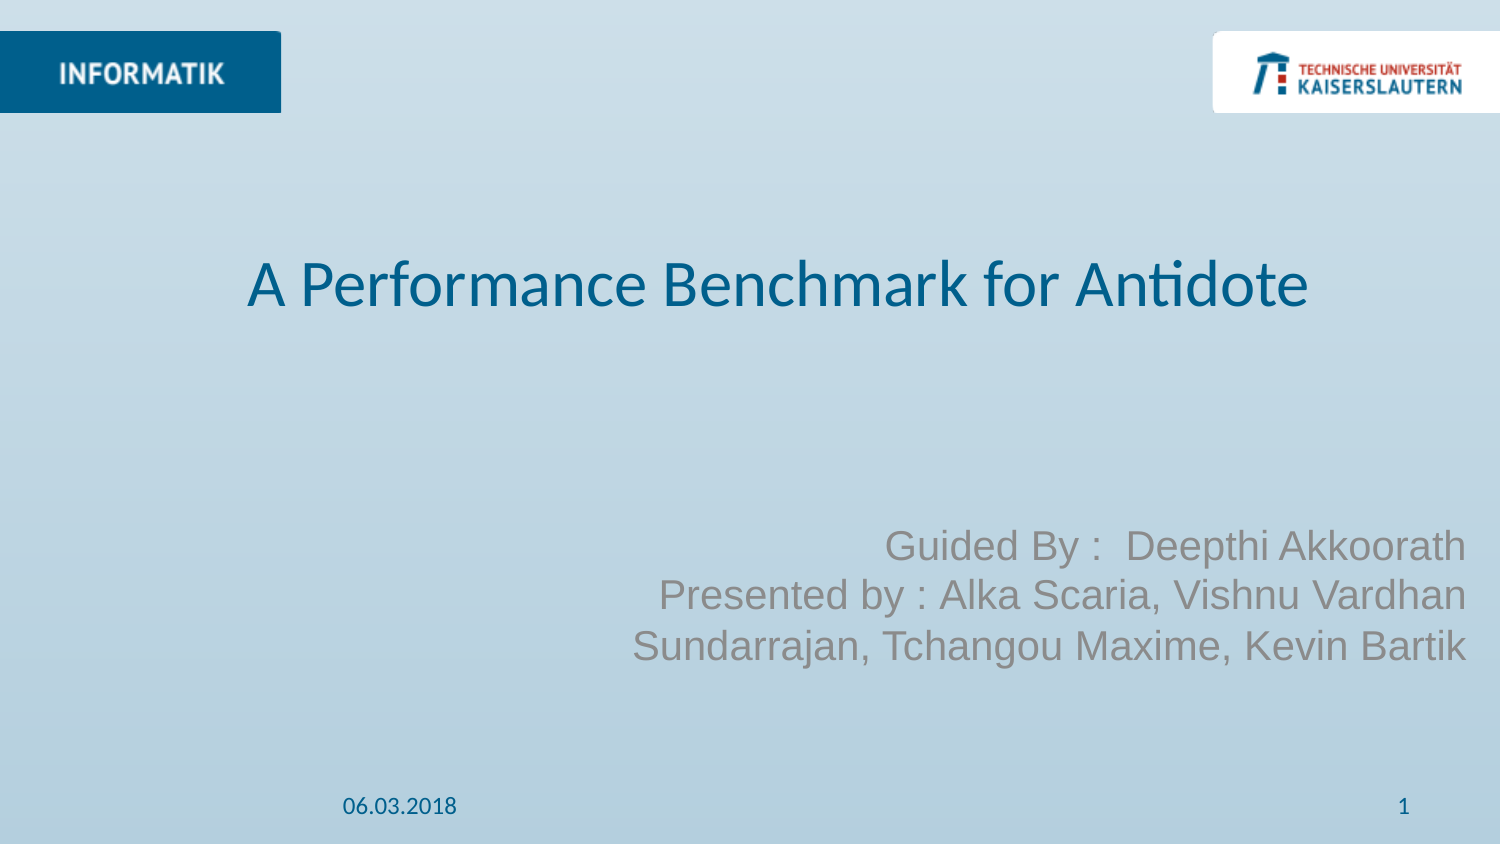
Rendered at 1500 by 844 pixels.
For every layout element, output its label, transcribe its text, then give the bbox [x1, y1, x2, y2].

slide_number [327, 782, 678, 827]
slide_number 1 [1074, 782, 1425, 827]
title A Performance Benchmark for Antidote [229, 232, 1327, 408]
subtitle Guided By : Deepthi Akkoorath Presented by : Alka Scaria, Vishnu Vardhan Sundarrajan, Tchangou Maxime, Kevin Bartik [450, 511, 1482, 713]
